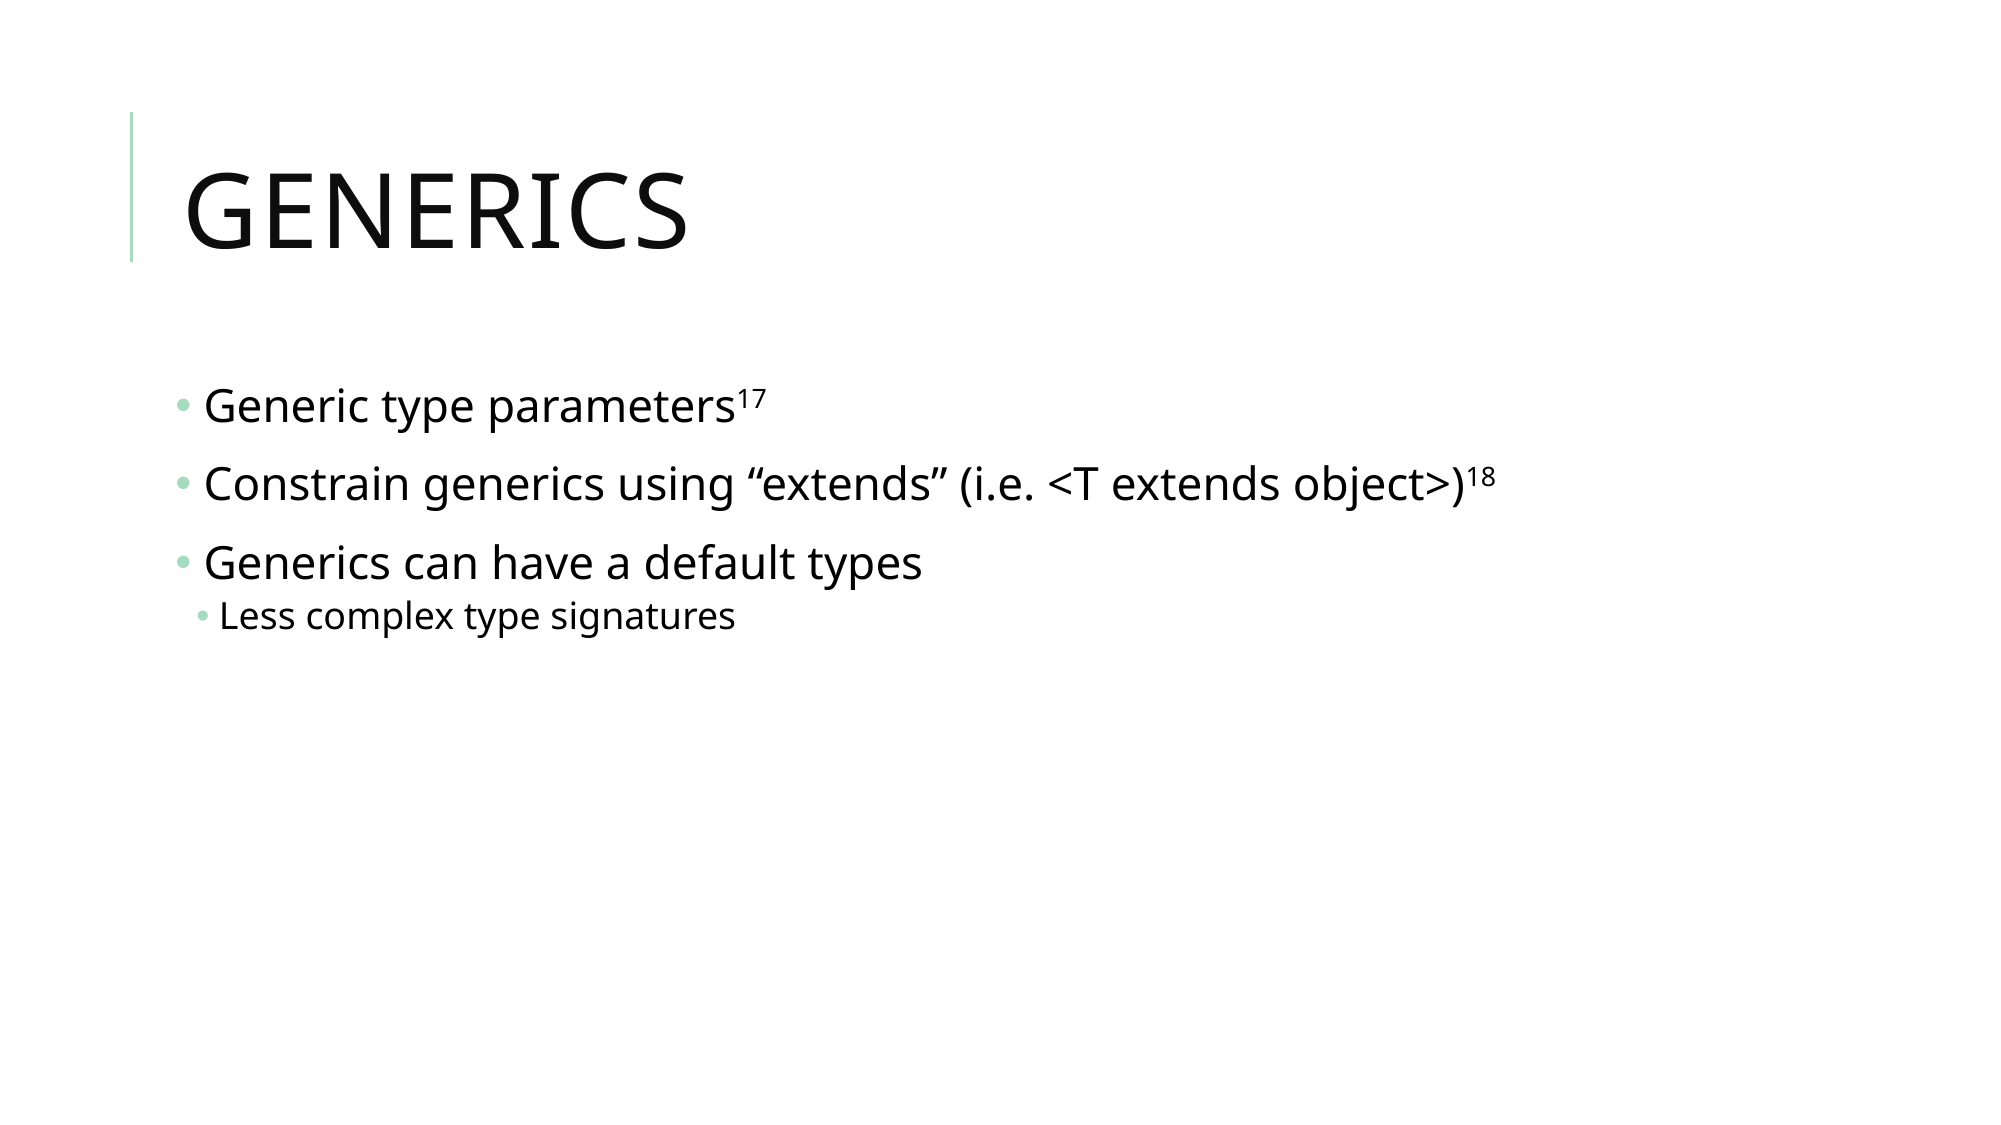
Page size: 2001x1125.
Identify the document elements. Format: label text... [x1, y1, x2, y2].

title Generics [168, 96, 1763, 342]
list Generic type parameters17 Constrain generics using “extends” (i.e. <T extends object>)18 Generics can have a default types Less complex type signatures [168, 375, 1763, 1035]
